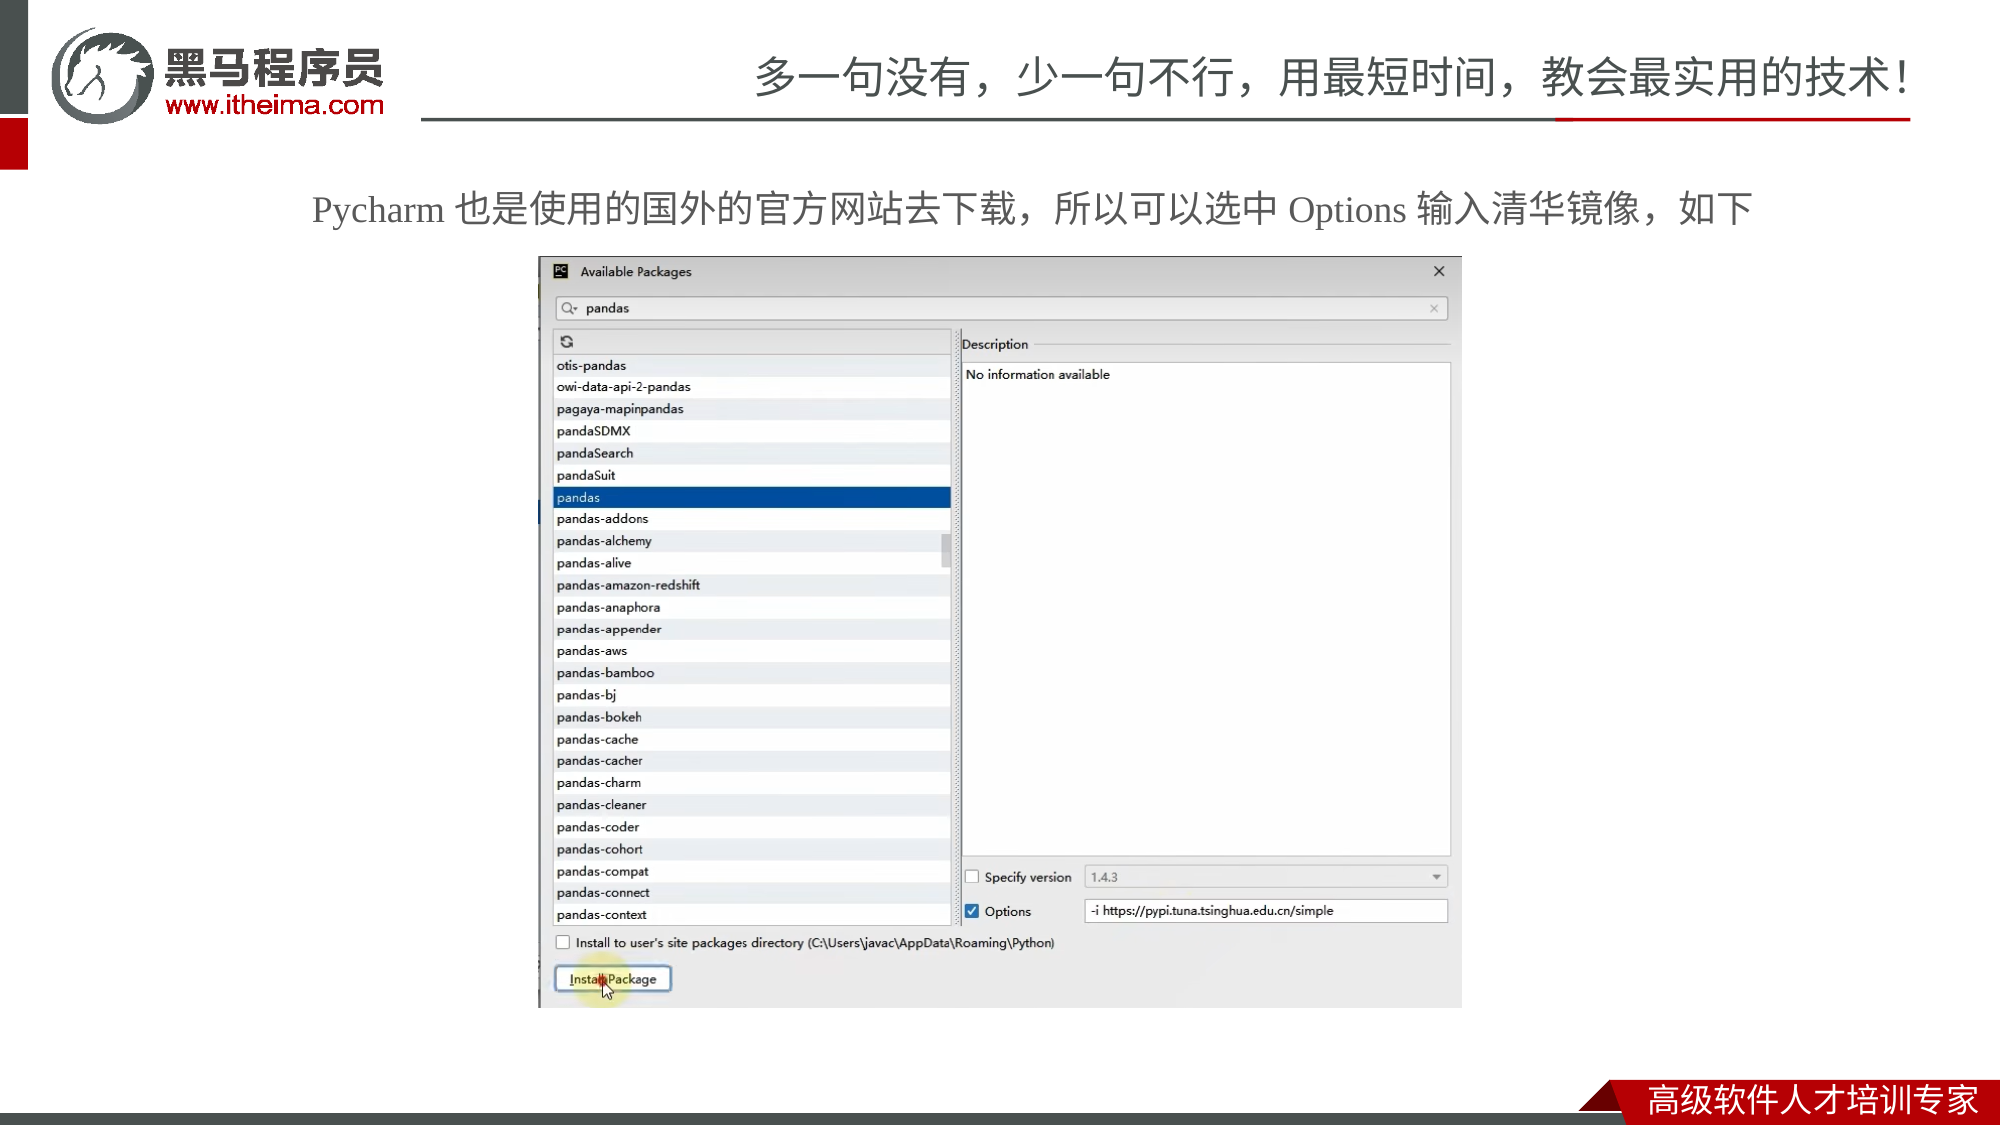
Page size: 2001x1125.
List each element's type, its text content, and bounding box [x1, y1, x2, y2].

picture [537, 256, 1463, 1008]
picture [50, 26, 384, 125]
text_box Pycharm也是使用的国外的官方网站去下载，所以可以选中Options输入清华镜像，如下 [297, 177, 1769, 237]
